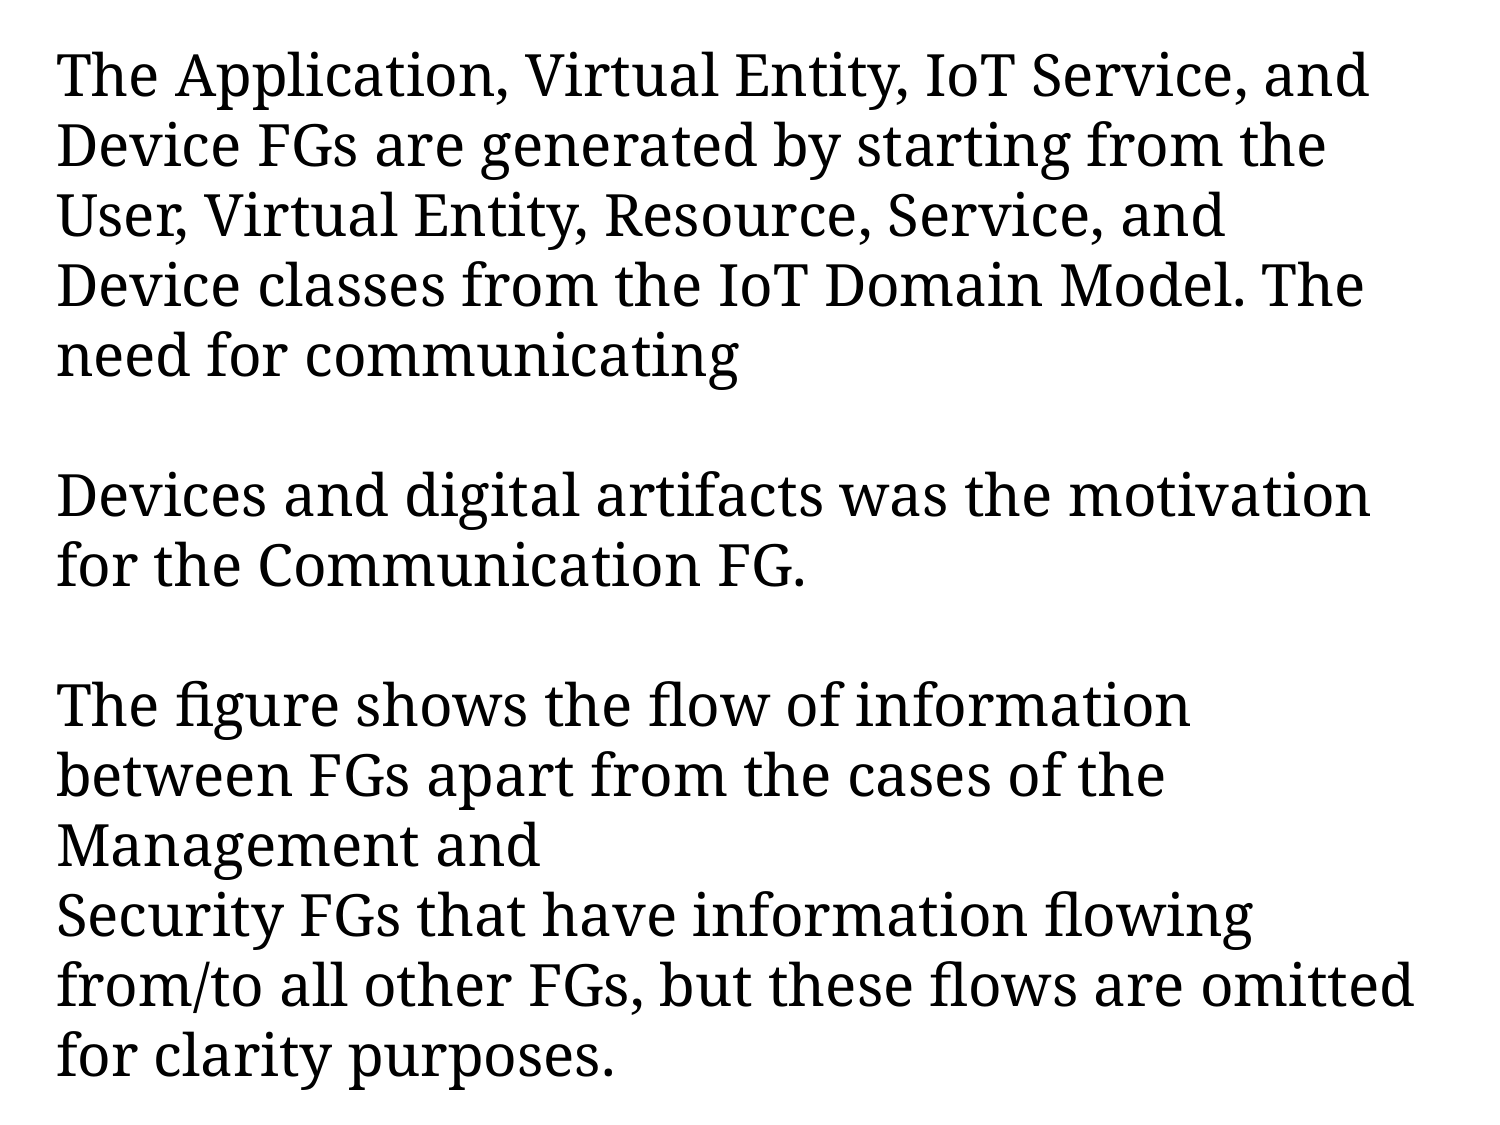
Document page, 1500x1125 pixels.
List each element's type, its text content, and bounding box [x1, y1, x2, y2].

text_box The Application, Virtual Entity, IoT Service, and Device FGs are generated by starting from the User, Virtual Entity, Resource, Service, and Device classes from the IoT Domain Model. The need for communicating Devices and digital artifacts was the motivation for the Communication FG. The figure shows the flow of information between FGs apart from the cases of the Management and Security FGs that have information flowing from/to all other FGs, but these flows are omitted for clarity purposes. [41, 30, 1436, 1096]
